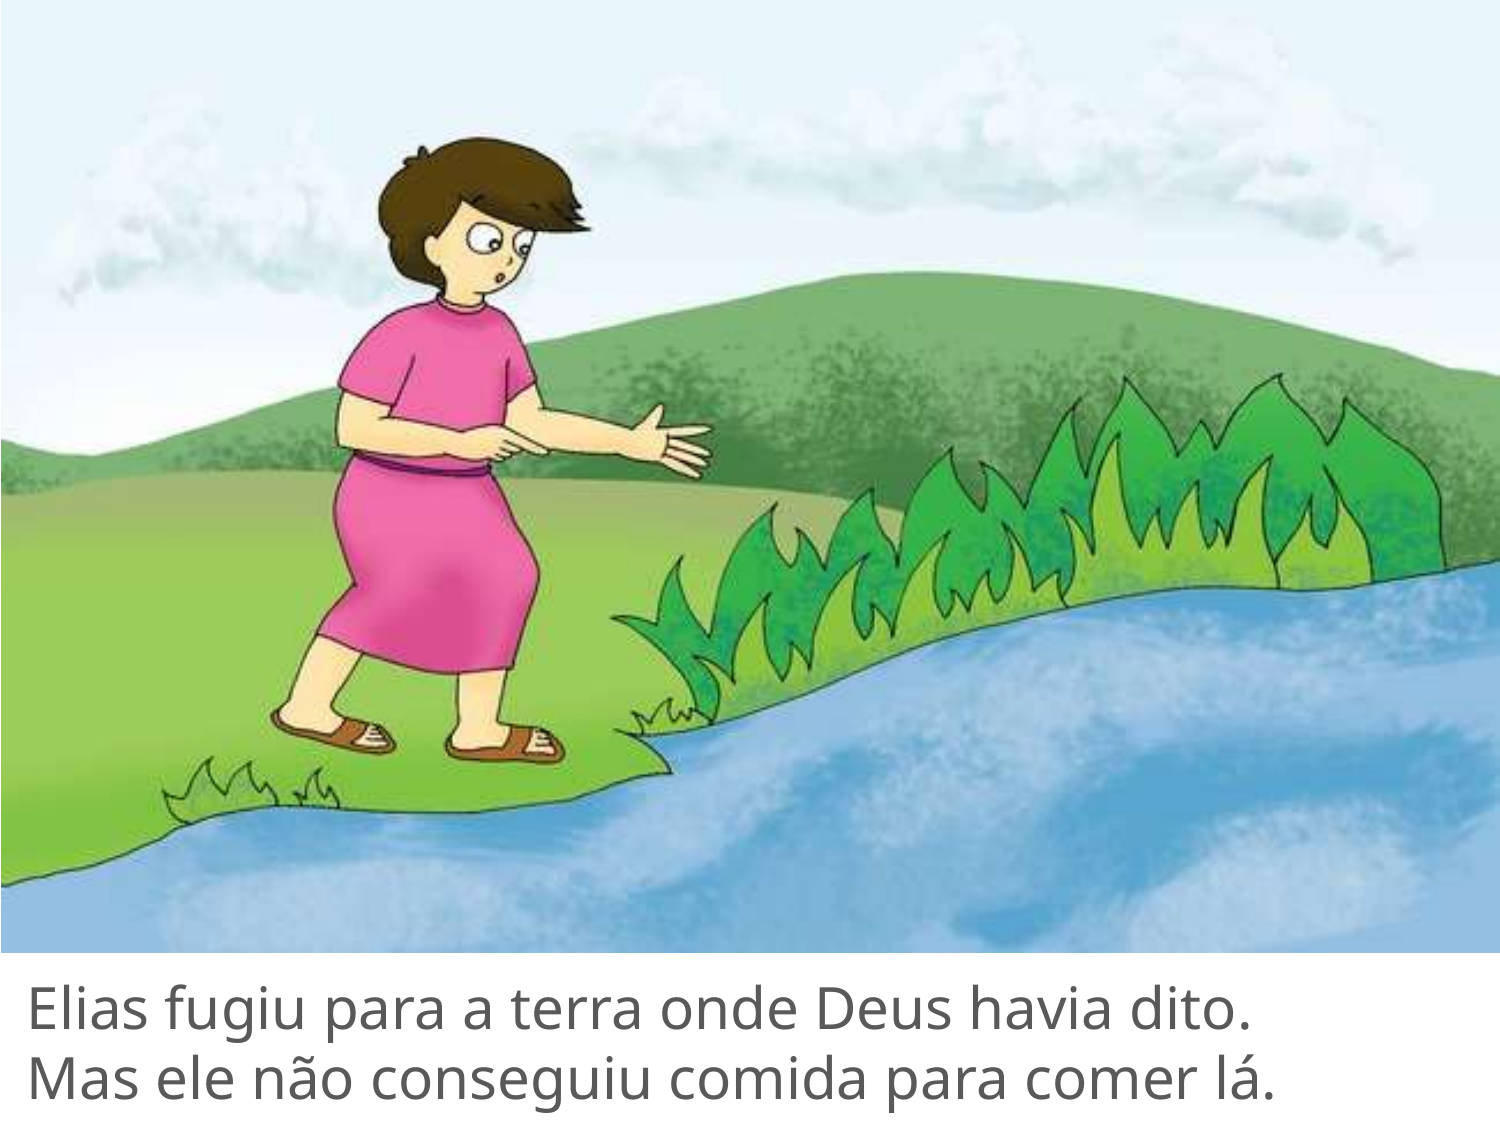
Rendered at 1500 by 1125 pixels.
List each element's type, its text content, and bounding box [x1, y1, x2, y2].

picture [1, 0, 1500, 953]
text_box Elias fugiu para a terra onde Deus havia dito. Mas ele não conseguiu comida para comer lá. [11, 964, 1500, 1119]
